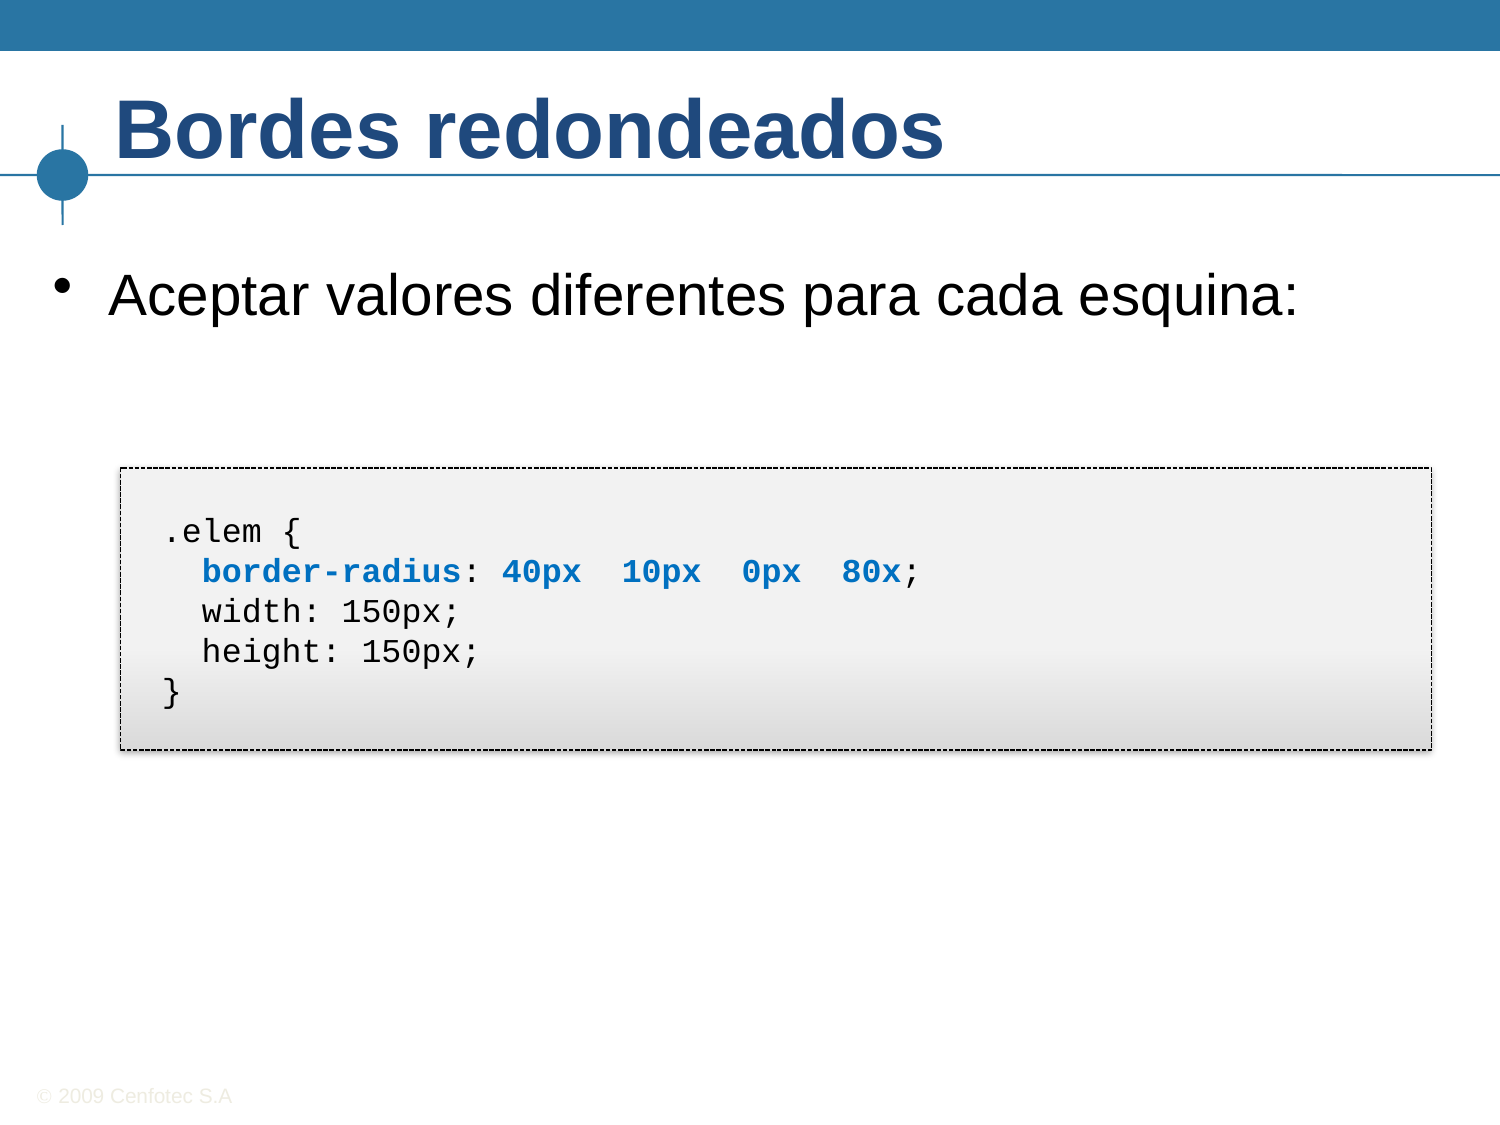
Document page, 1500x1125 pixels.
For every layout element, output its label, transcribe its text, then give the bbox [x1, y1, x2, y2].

title Bordes redondeados [99, 62, 1288, 188]
list Aceptar valores diferentes para cada esquina: [37, 249, 1463, 1050]
text_box .elem { border-radius: 40px 10px 0px 80x; width: 150px; height: 150px; } [120, 467, 1432, 751]
